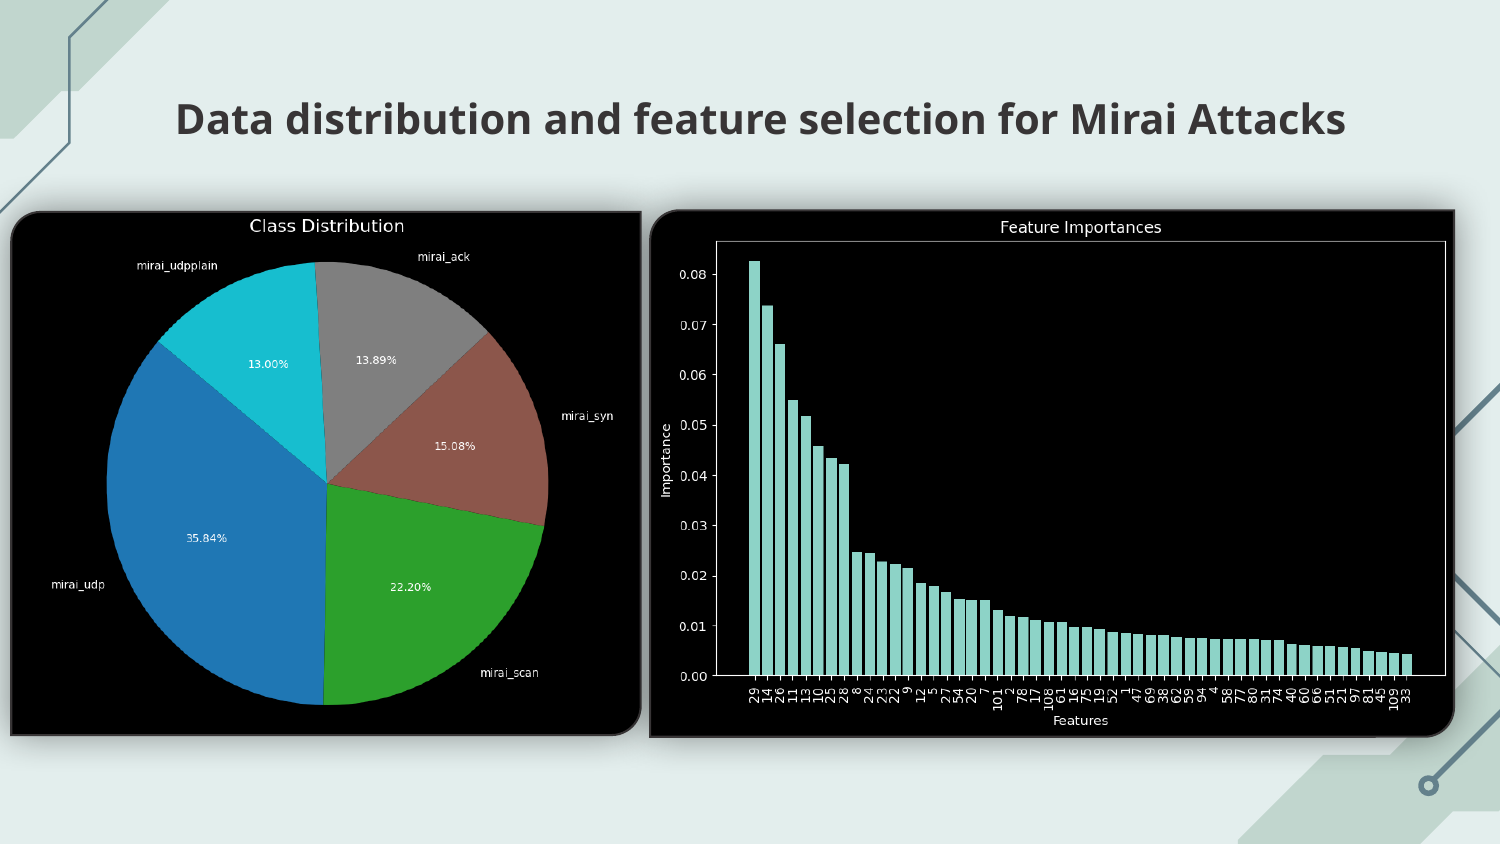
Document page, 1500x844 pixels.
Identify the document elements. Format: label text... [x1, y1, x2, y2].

picture [11, 211, 641, 736]
text_box Data distribution and feature selection for Mirai Attacks [94, 85, 1439, 151]
picture [649, 210, 1455, 737]
